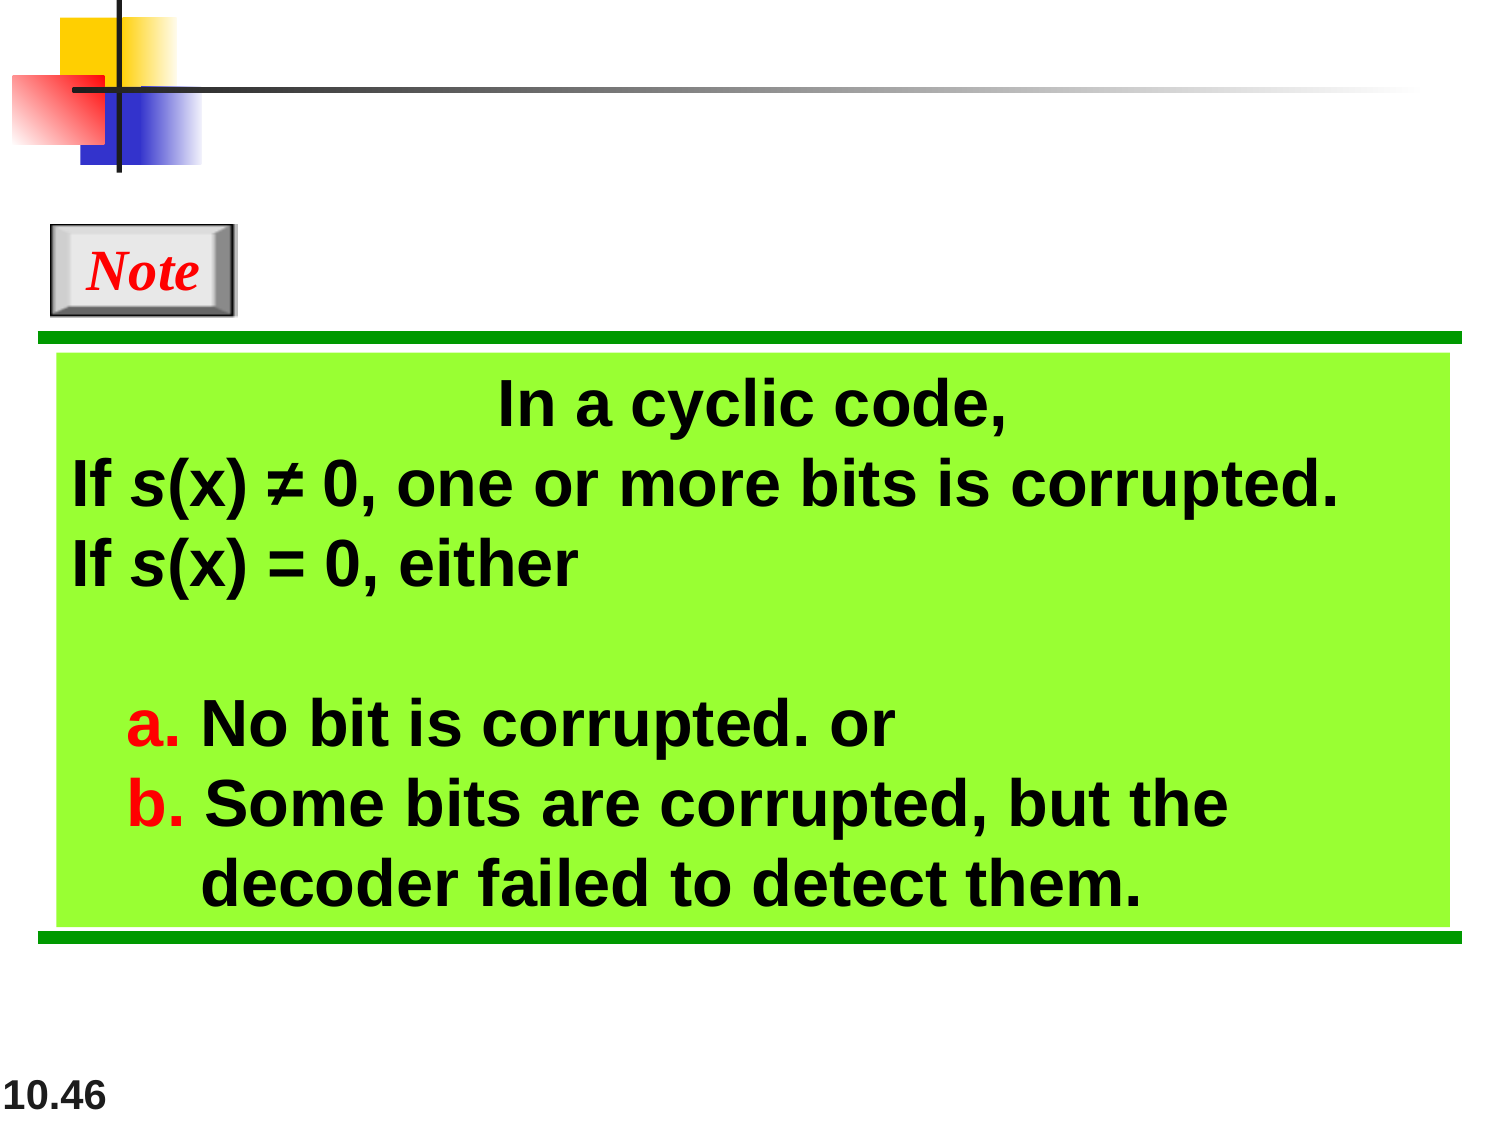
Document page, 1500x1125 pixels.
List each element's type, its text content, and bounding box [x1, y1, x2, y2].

text_box [80, 93, 116, 165]
text_box [12, 75, 105, 145]
text_box [72, 87, 1423, 93]
text_box [122, 93, 141, 165]
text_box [37, 337, 1463, 938]
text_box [49, 224, 238, 319]
text_box [60, 17, 116, 86]
text_box [122, 17, 177, 86]
text_box [141, 93, 202, 165]
text_box 10.46 [0, 1049, 300, 1125]
text_box [116, 0, 122, 87]
text_box [116, 93, 122, 173]
